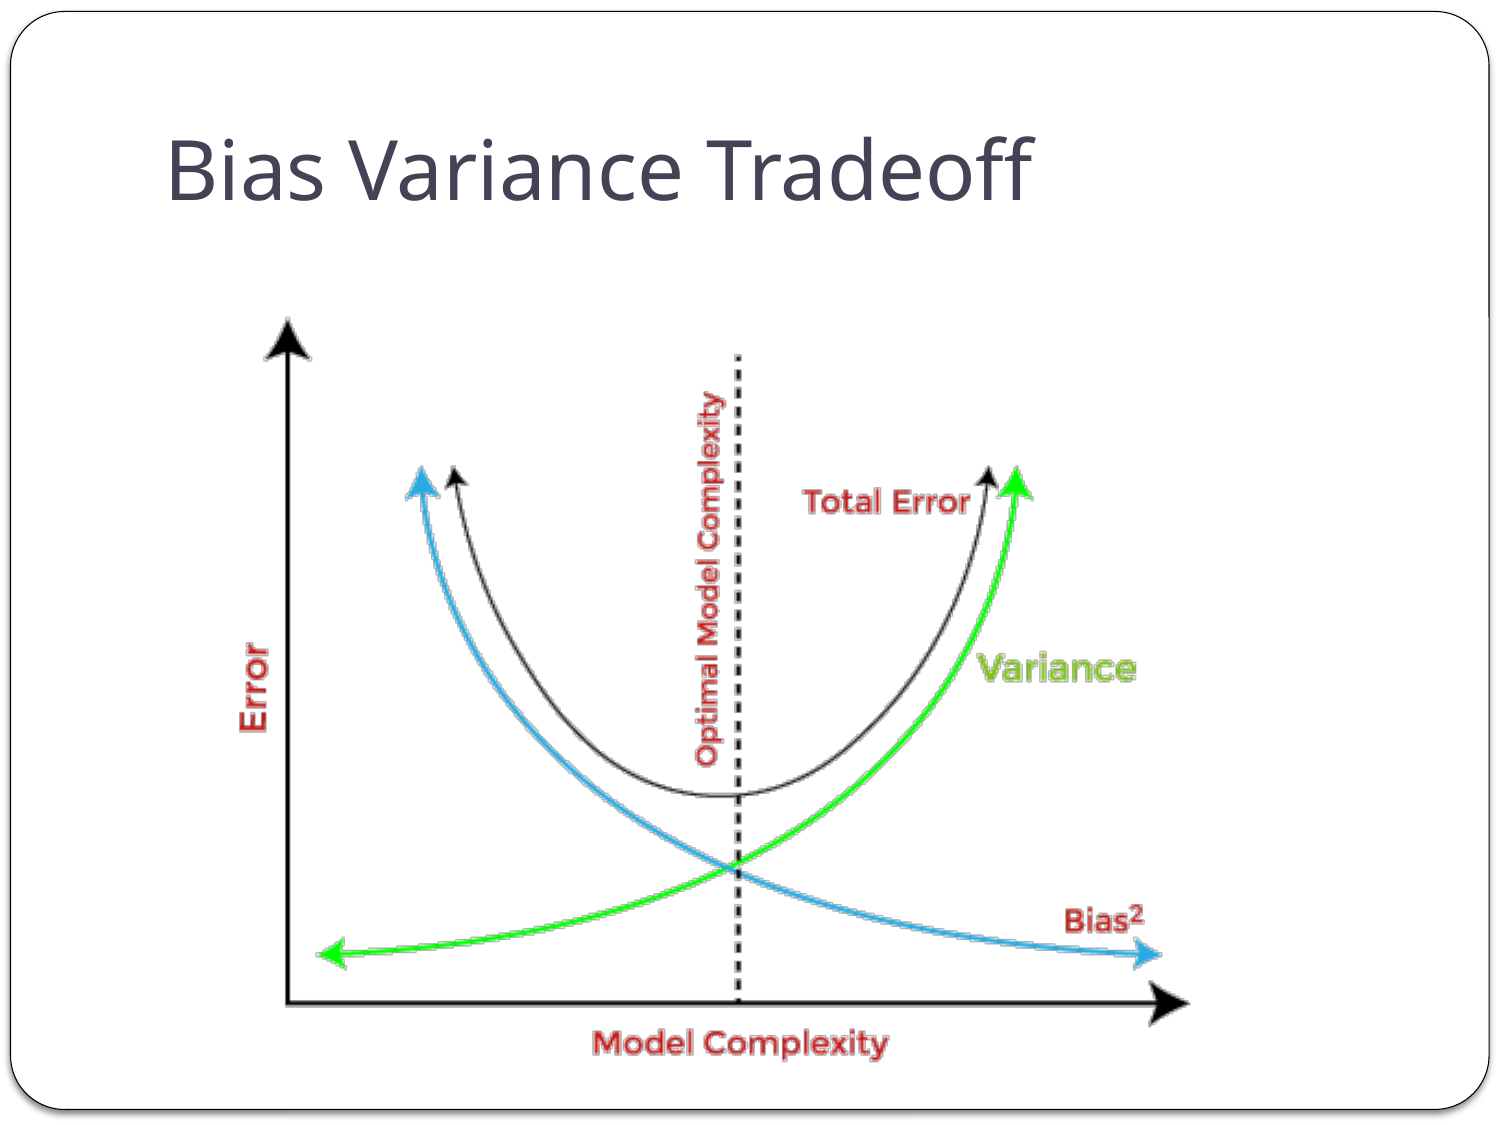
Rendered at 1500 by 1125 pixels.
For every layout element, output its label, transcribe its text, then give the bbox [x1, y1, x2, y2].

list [163, 269, 1255, 1071]
title Bias Variance Tradeoff [150, 45, 1425, 233]
